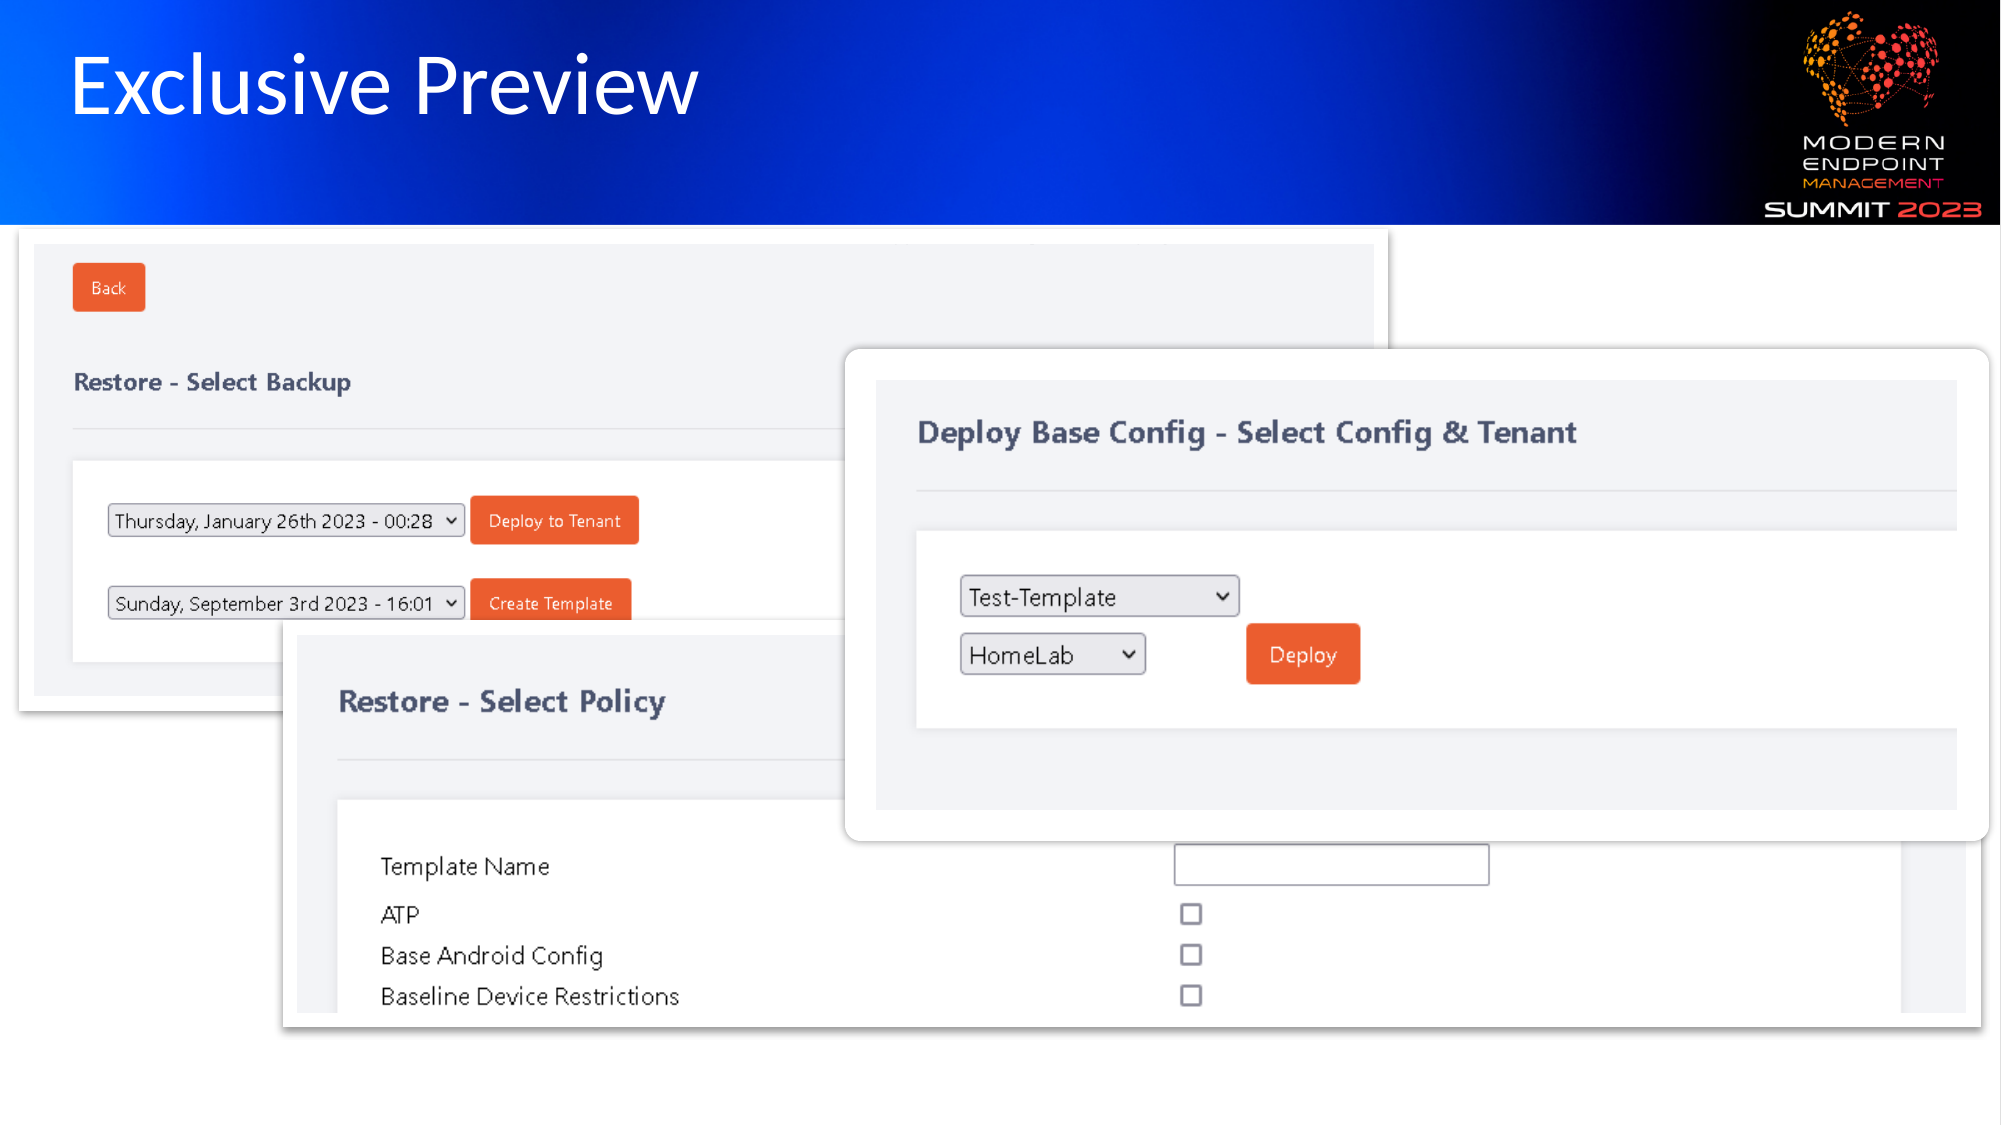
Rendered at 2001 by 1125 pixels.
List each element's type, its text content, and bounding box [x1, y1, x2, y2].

picture [0, 0, 2001, 1125]
text_box Exclusive Preview [54, 18, 1630, 145]
picture [33, 243, 1967, 1013]
